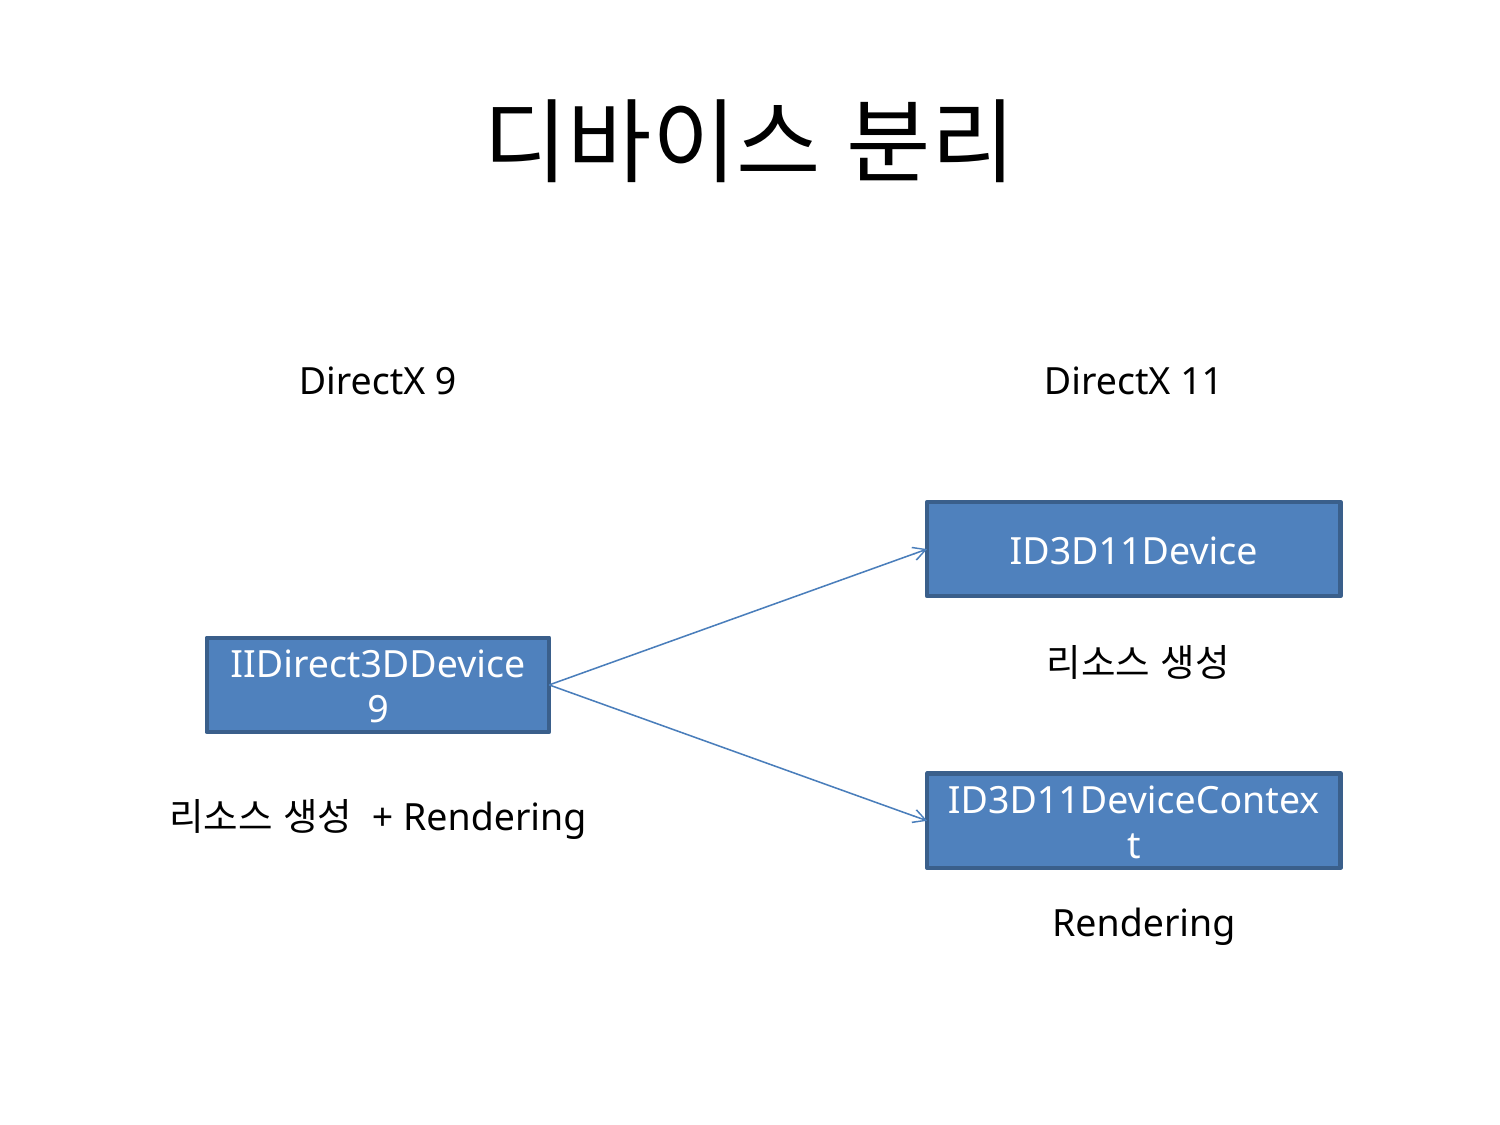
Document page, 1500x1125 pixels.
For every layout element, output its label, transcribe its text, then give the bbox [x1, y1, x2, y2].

text_box 리소스 생성 + Rendering [154, 785, 602, 846]
text_box DirectX 9 [283, 349, 472, 410]
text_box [548, 684, 928, 821]
text_box DirectX 11 [1029, 349, 1239, 410]
title 디바이스 분리 [75, 45, 1425, 233]
text_box ID3D11DeviceContext [925, 771, 1343, 870]
text_box IIDirect3DDevice9 [205, 636, 543, 734]
text_box 리소스 생성 [1031, 631, 1245, 692]
text_box ID3D11Device [925, 500, 1343, 598]
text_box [548, 548, 928, 684]
text_box Rendering [1037, 891, 1251, 952]
